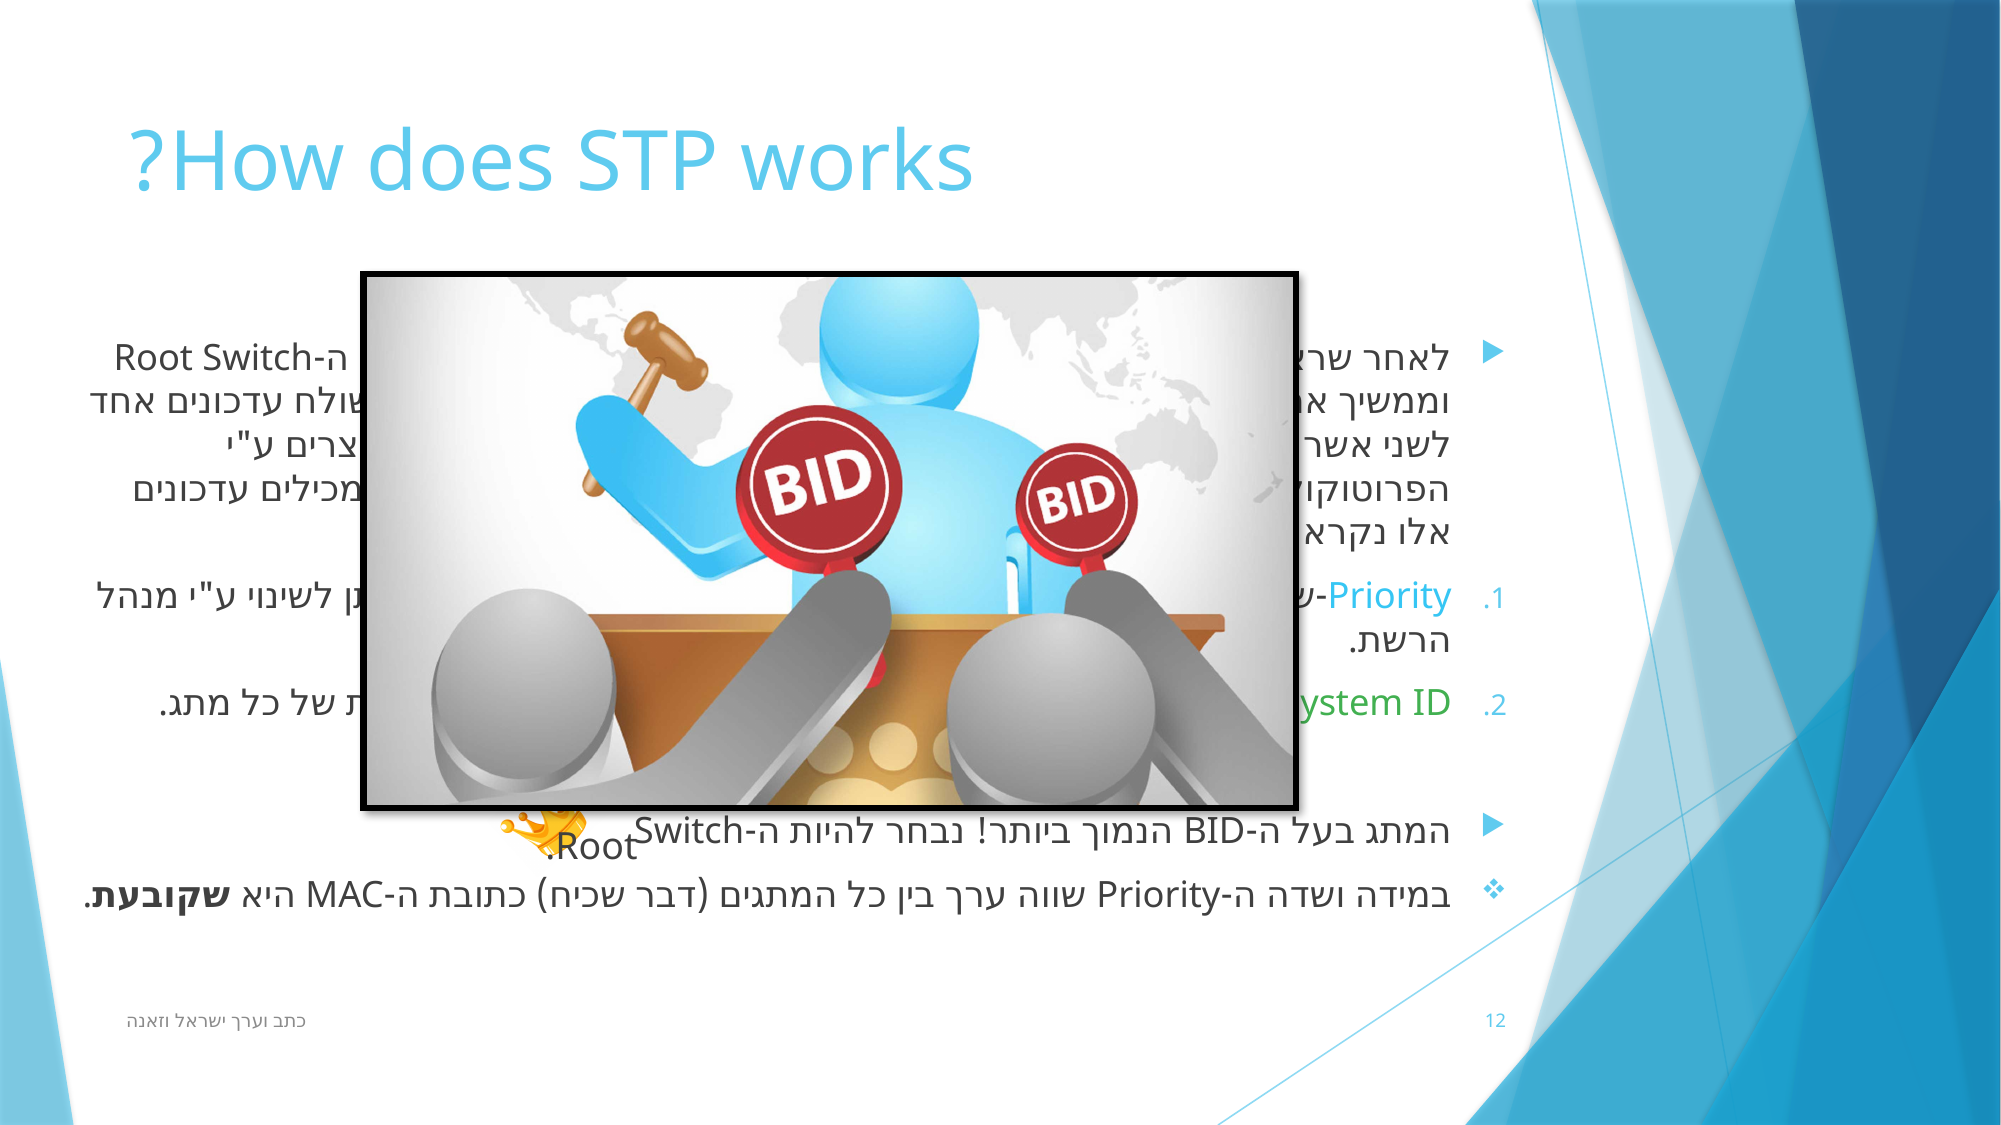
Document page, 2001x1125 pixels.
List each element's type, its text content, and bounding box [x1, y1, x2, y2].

footer כתב וערך ישראל וזאנה [111, 991, 1145, 1051]
list לאחר שראינו את השלבים, נבין כיצד פרוטוקול ה-STP בכלל בוחר מי יהיה ה-Root Switch וממשיך את תהליך הבחירה. בכדי שהמתגים יחליטו ביניהם מי נגד מי, הם שולח עדכונים אחד לשני אשר נקראים Bridge Protocol Data Units(BPDU), עדכונים אלו נוצרים ע"י הפרוטוקול והם עוזרים למתגים להכיר אחד את השני. המידע הכי חשוב שמכילים עדכונים אלו נקרא BID או Bridge ID. ה-BID מורכב משני חלקים: Priority-שדה זה בנוי מ-2 בייט והערך הקבוע שלו הוא 32,769 אך הוא ניתן לשינוי ע"י מנהל הרשת. System ID-שדה זה בנוי מ-6 בייט והוא מבוסס על כתובת ה-MAC הייחודית של כל מתג. המתג בעל ה-BID הנמוך ביותר! נבחר להיות ה-Switch במידה ושדה ה-Priority שווה ערך בין כל המתגים (דבר שכיח) כתובת ה-MAC היא שקובעת. [61, 326, 1522, 964]
picture [366, 276, 1294, 867]
title How does STP works? [111, 99, 1522, 317]
slide_number 12 [1409, 991, 1522, 1051]
text_box .Root [530, 821, 666, 875]
